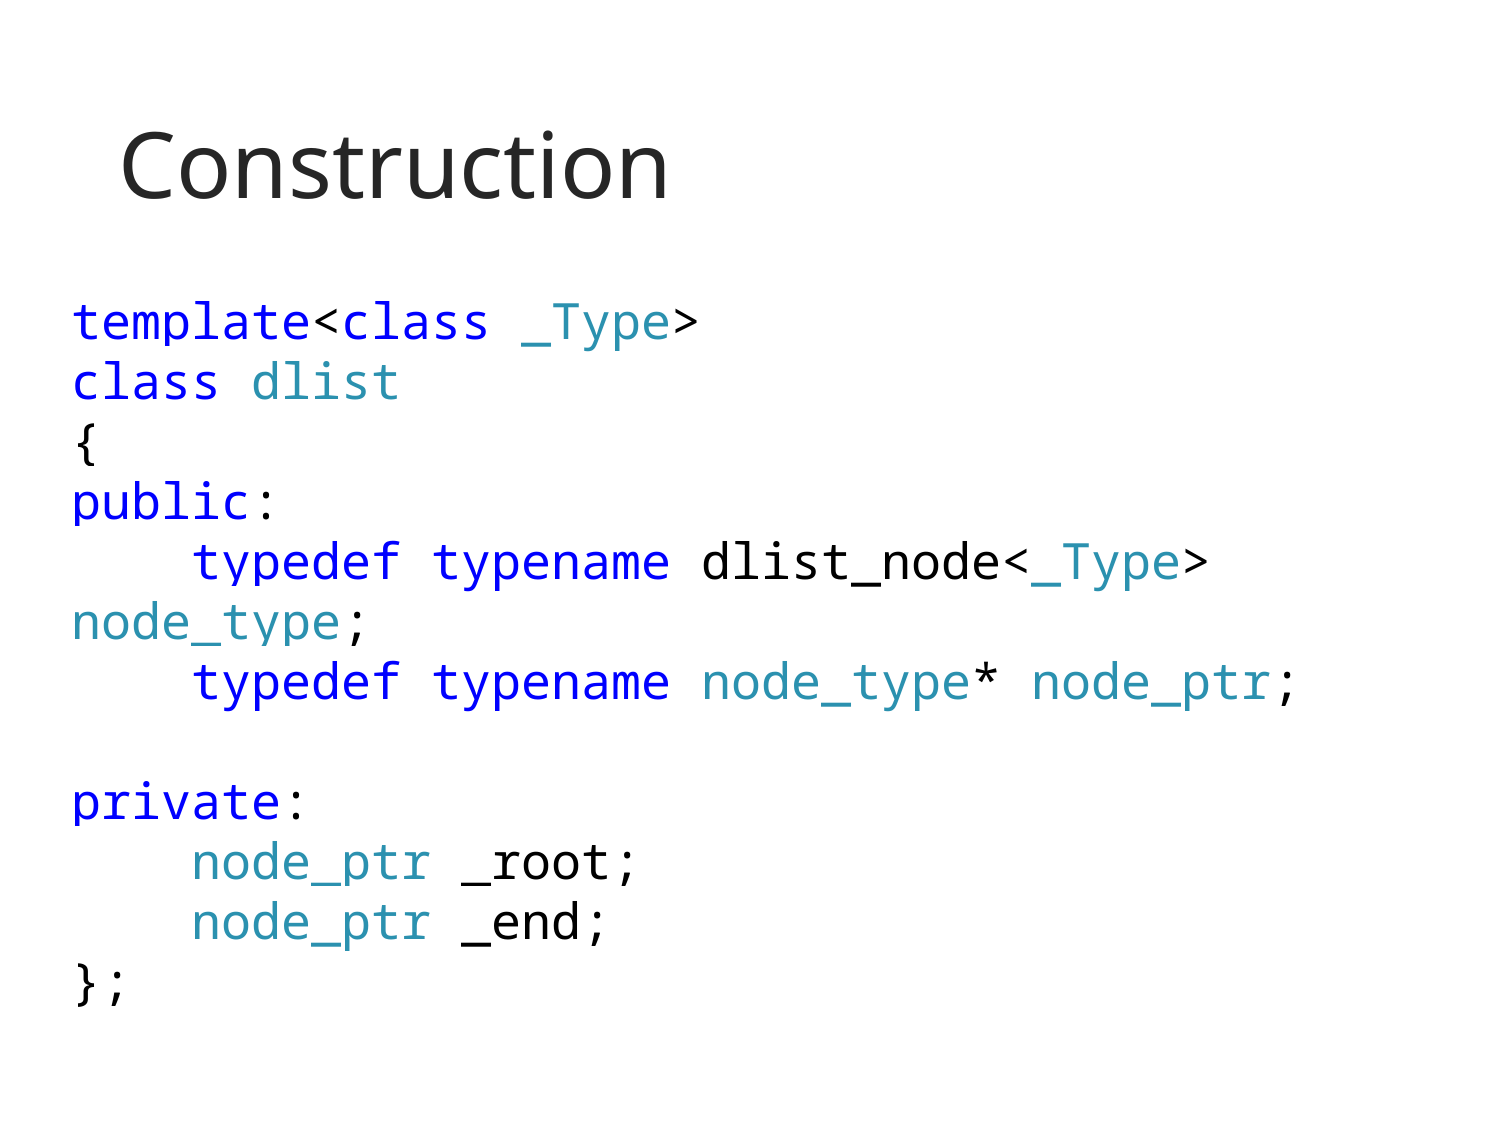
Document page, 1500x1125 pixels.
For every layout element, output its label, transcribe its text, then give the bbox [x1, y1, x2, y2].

text_box template<class _Type> class dlist { public: typedef typename dlist_node<_Type> node_type; typedef typename node_type* node_ptr; private: node_ptr _root; node_ptr _end; }; [56, 281, 1444, 1017]
title Construction [103, 59, 1397, 278]
